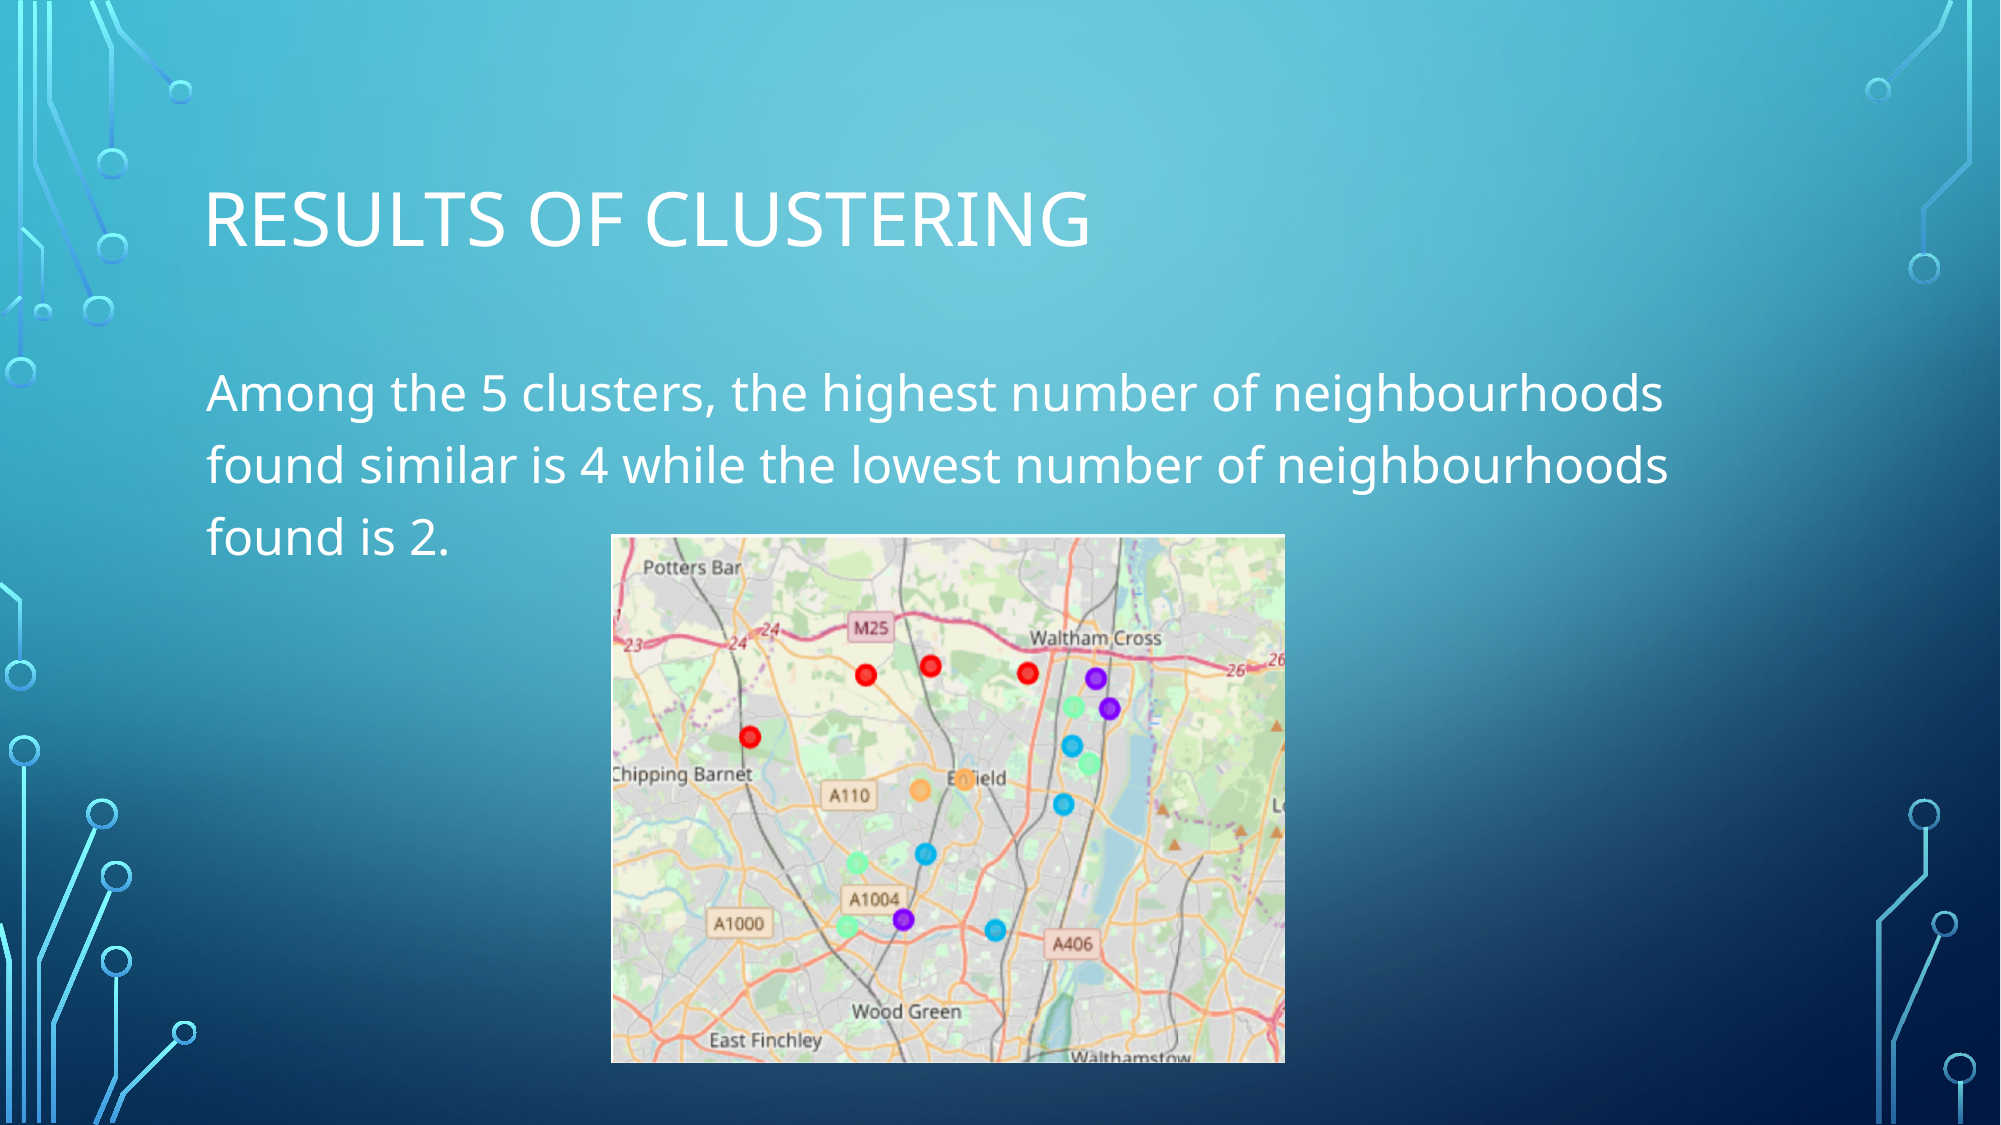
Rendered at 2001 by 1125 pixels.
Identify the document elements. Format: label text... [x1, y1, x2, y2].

list Among the 5 clusters, the highest number of neighbourhoods found similar is 4 while the lowest number of neighbourhoods found is 2. [191, 261, 1817, 843]
picture [610, 534, 1285, 1064]
title Results of clustering [187, 101, 1813, 344]
